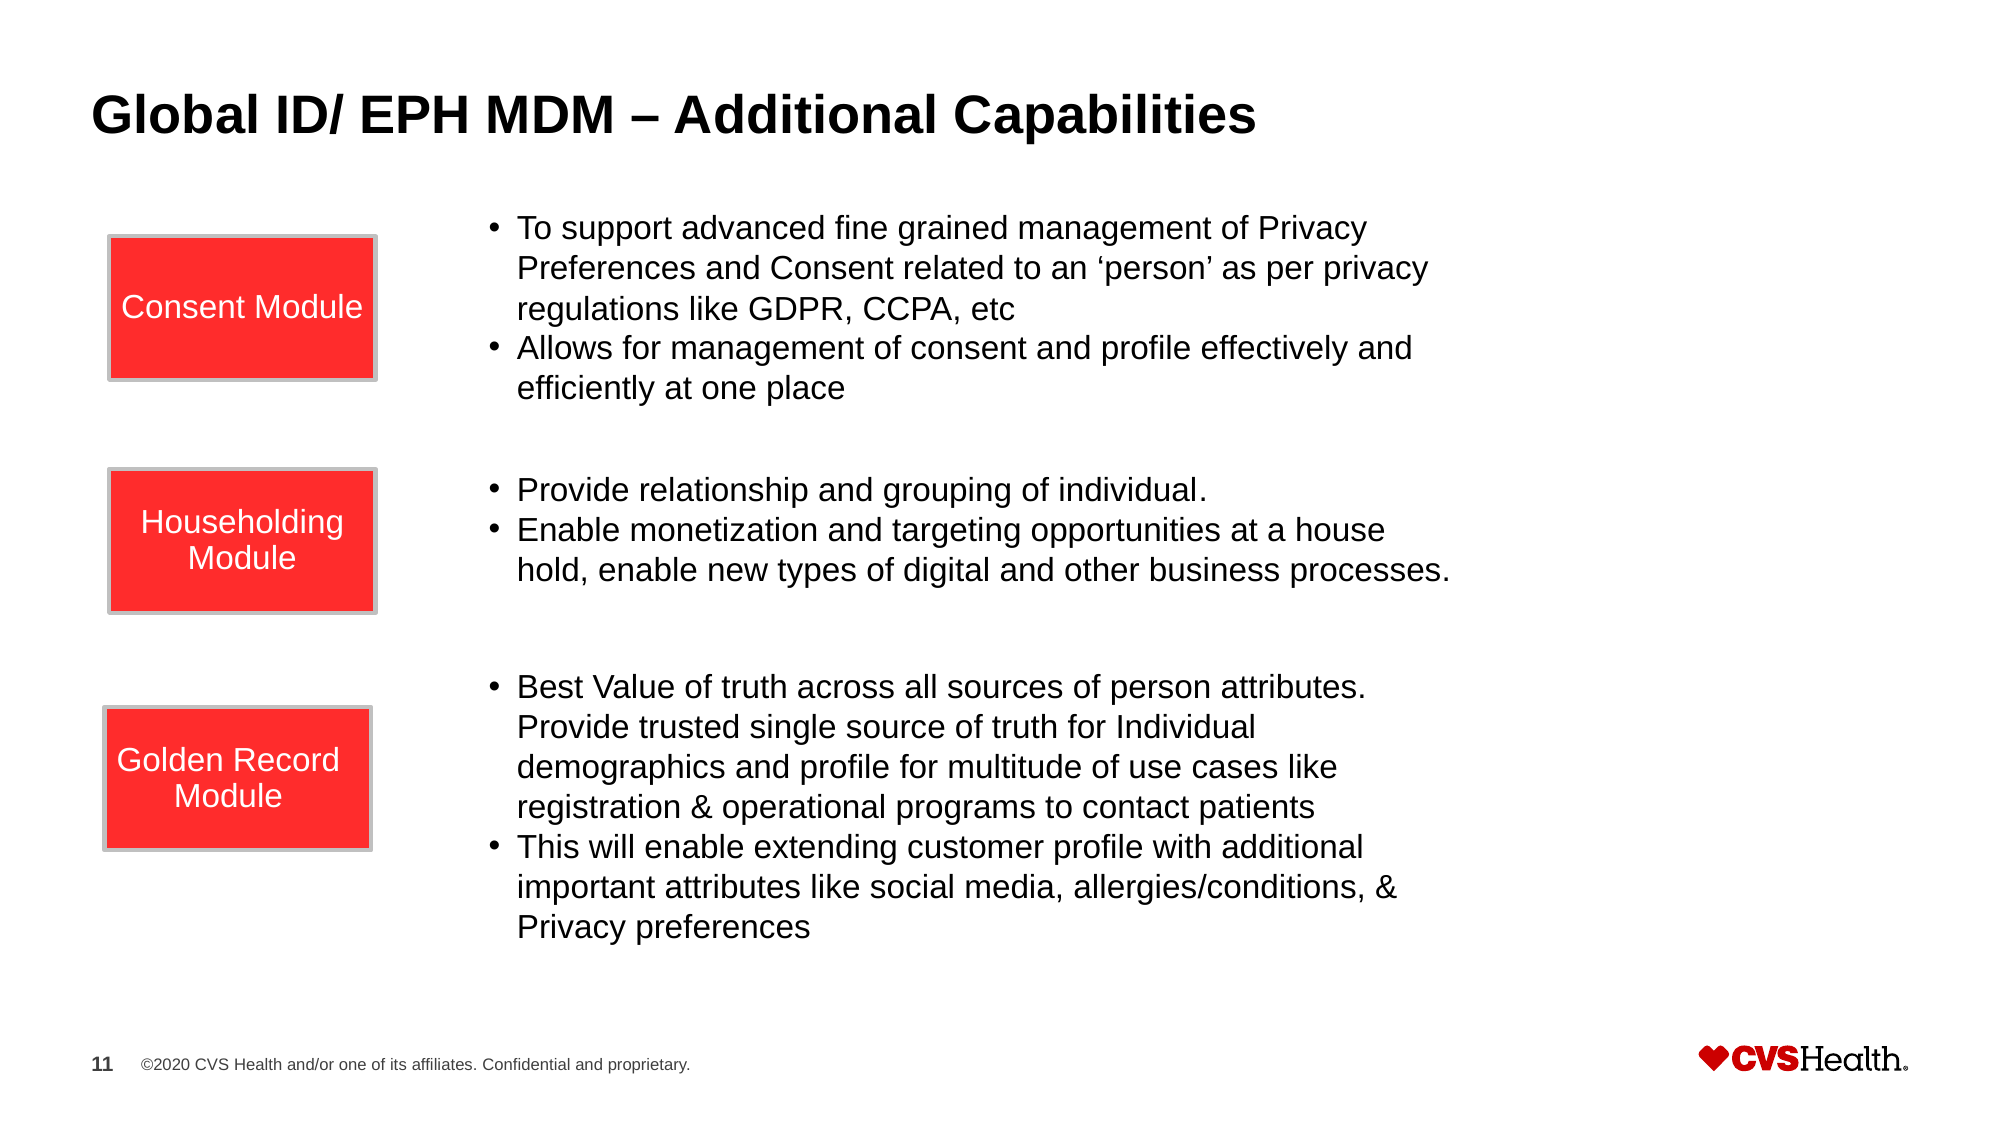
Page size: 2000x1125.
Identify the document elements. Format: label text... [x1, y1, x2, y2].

text_box Best Value of truth across all sources of person attributes. Provide trusted single source of truth for Individual demographics and profile for multitude of use cases like registration & operational programs to contact patients This will enable extending customer profile with additional important attributes like social media, allergies/conditions, & Privacy preferences [473, 658, 1474, 953]
title Global ID/ EPH MDM – Additional Capabilities [91, 86, 1677, 204]
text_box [108, 236, 376, 381]
text_box To support advanced fine grained management of Privacy Preferences and Consent related to an ‘person’ as per privacy regulations like GDPR, CCPA, etc Allows for management of consent and profile effectively and efficiently at one place [473, 199, 1474, 414]
text_box Provide relationship and grouping of individual. Enable monetization and targeting opportunities at a house hold, enable new types of digital and other business processes. [473, 460, 1474, 596]
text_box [95, 706, 372, 851]
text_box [108, 469, 376, 614]
